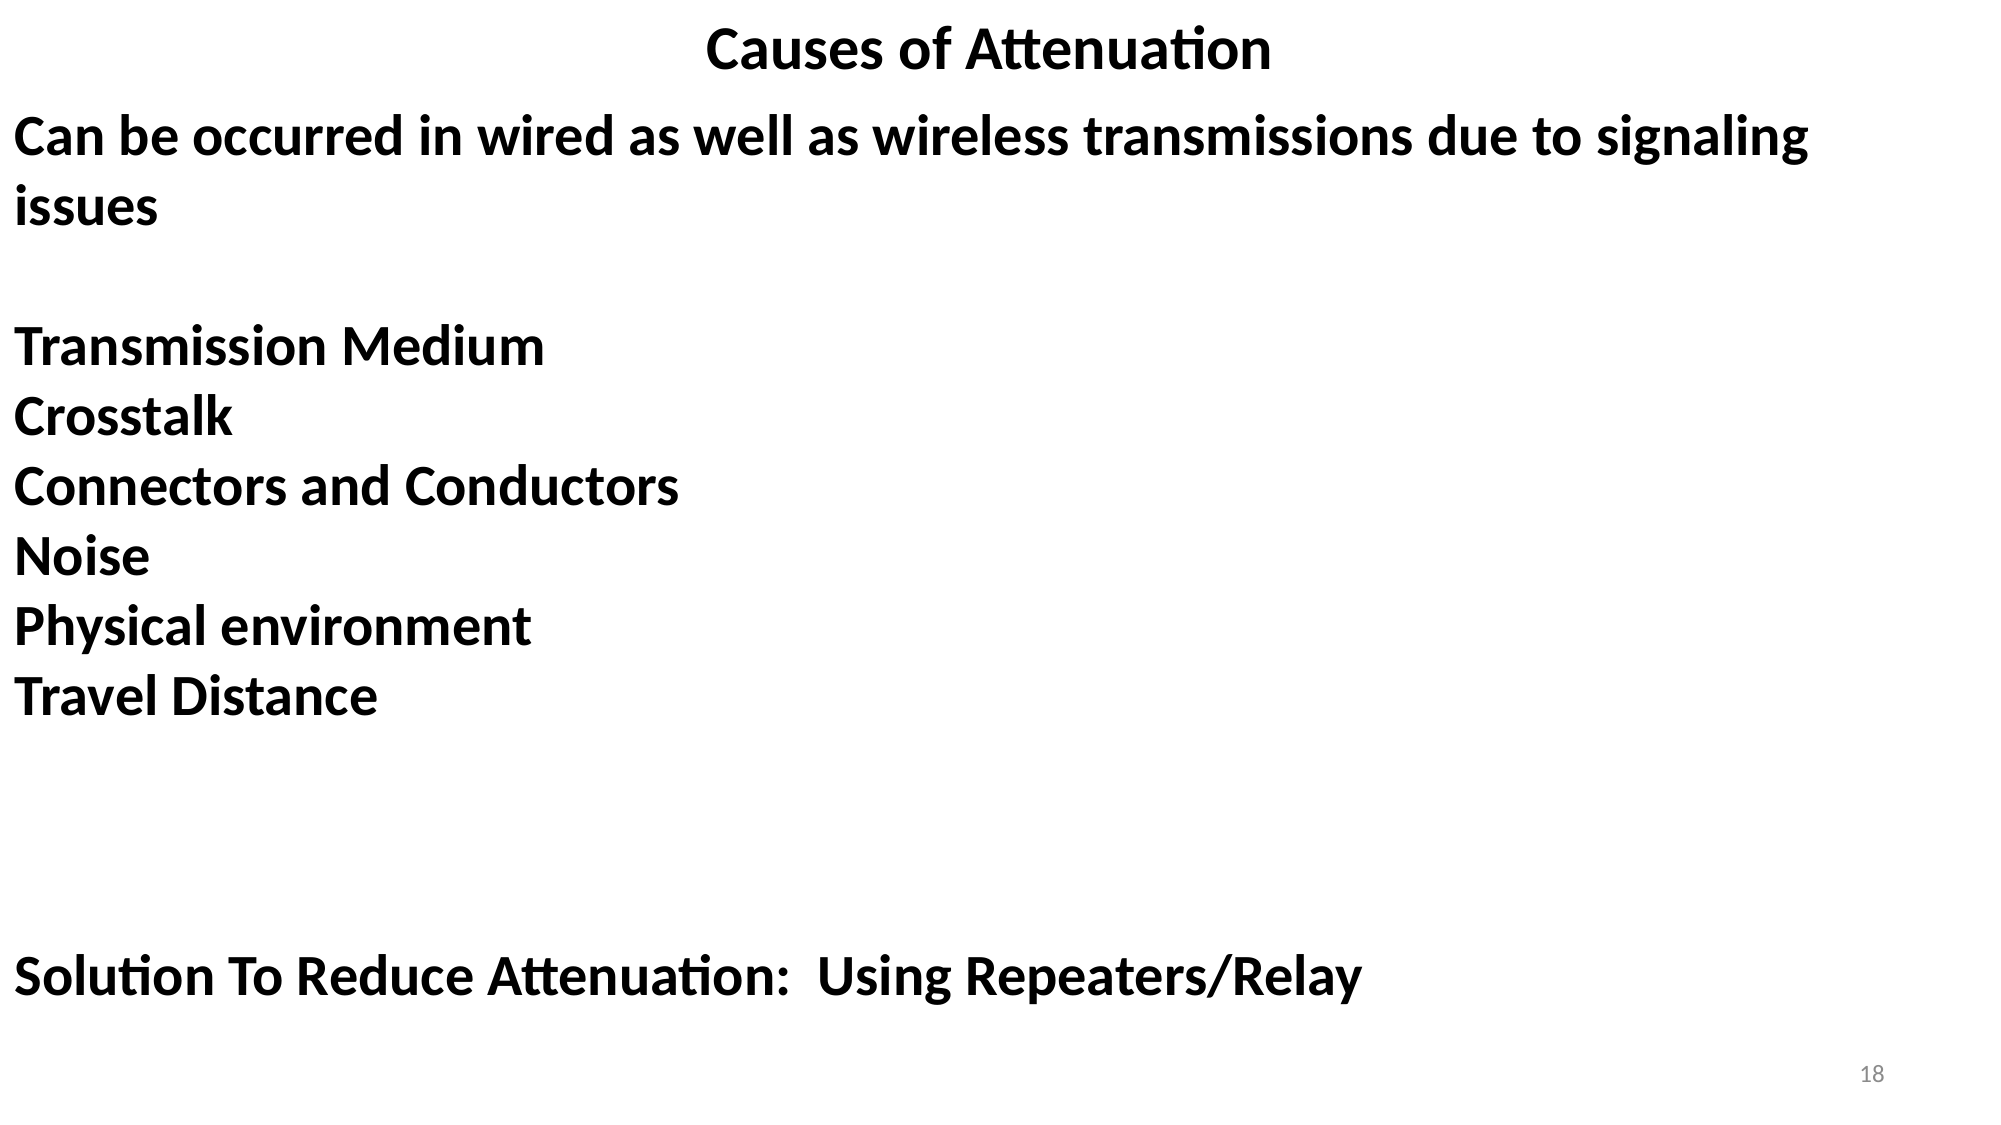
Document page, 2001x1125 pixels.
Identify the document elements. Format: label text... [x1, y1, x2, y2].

title Causes of Attenuation [90, 0, 1891, 90]
text_box Can be occurred in wired as well as wireless transmissions due to signaling issues Transmission Medium Crosstalk Connectors and Conductors Noise Physical environment Travel Distance Solution To Reduce Attenuation: Using Repeaters/Relay [0, 90, 1981, 1015]
slide_number 18 [1433, 1042, 1900, 1103]
